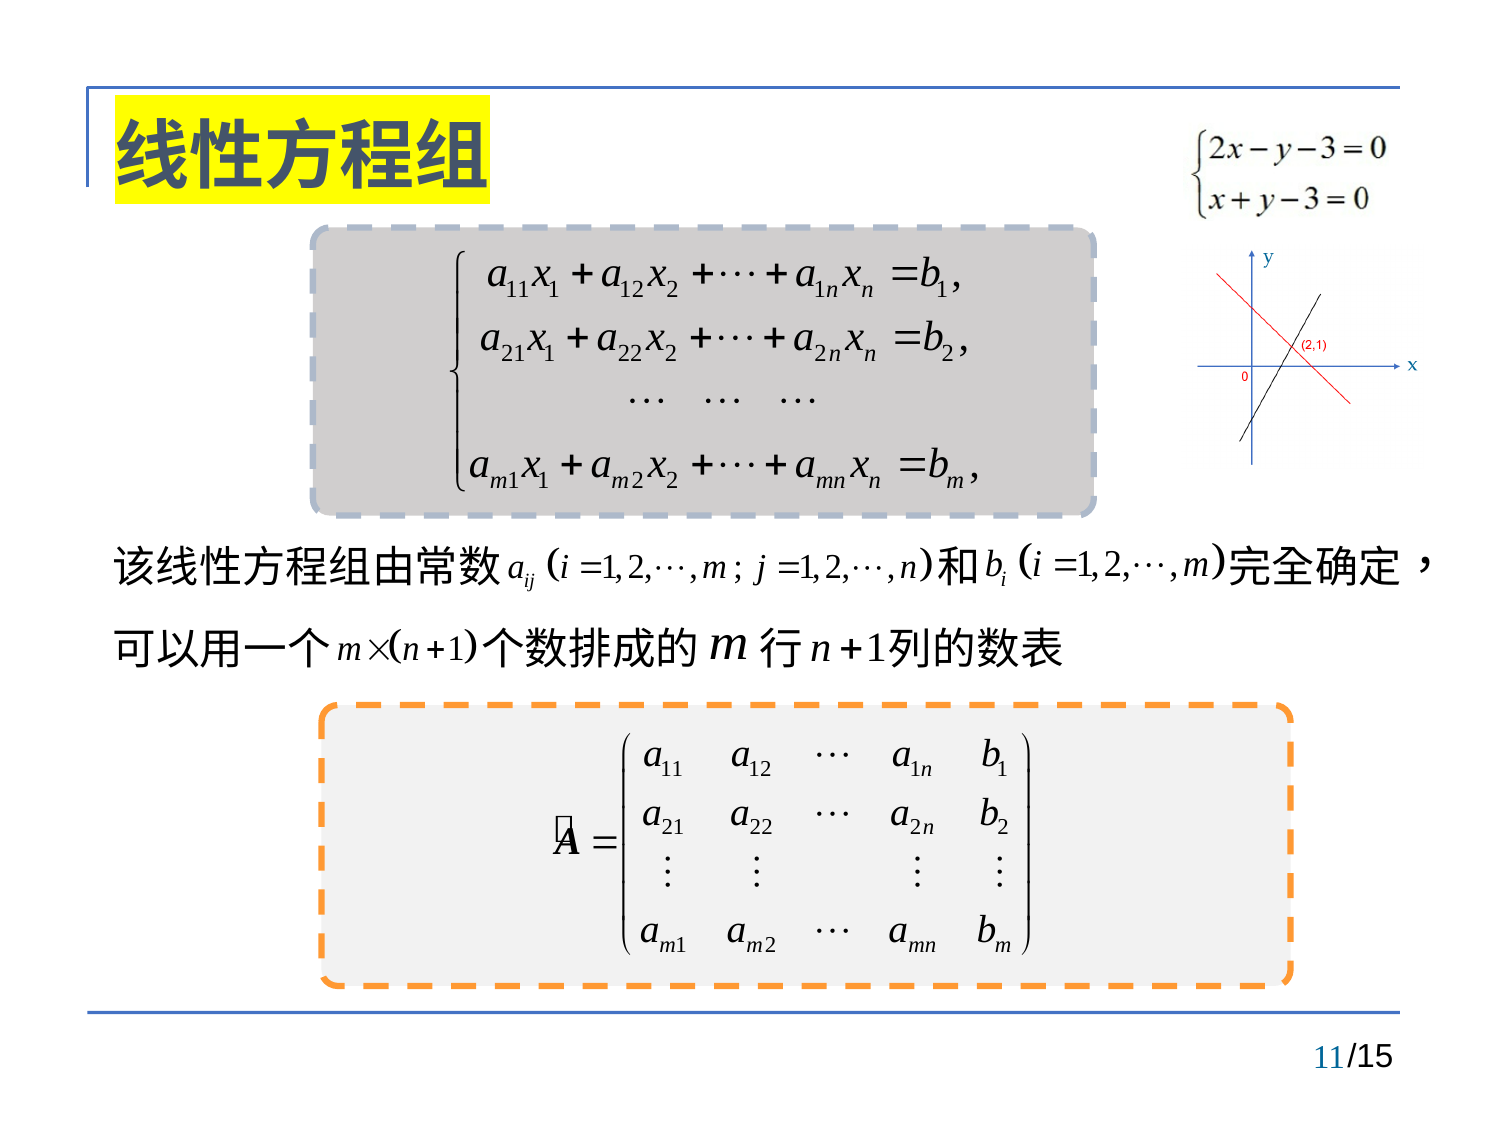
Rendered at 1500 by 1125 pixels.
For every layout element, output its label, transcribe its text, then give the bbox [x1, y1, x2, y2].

text_box [319, 751, 1293, 989]
picture [1183, 121, 1390, 221]
picture [1181, 244, 1424, 469]
title 线性方程组 [99, 99, 1388, 288]
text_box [440, 240, 987, 503]
slide_number 11 [1009, 1014, 1361, 1083]
text_box [310, 225, 1096, 505]
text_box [112, 506, 1500, 732]
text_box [545, 751, 1042, 966]
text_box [112, 609, 1334, 742]
